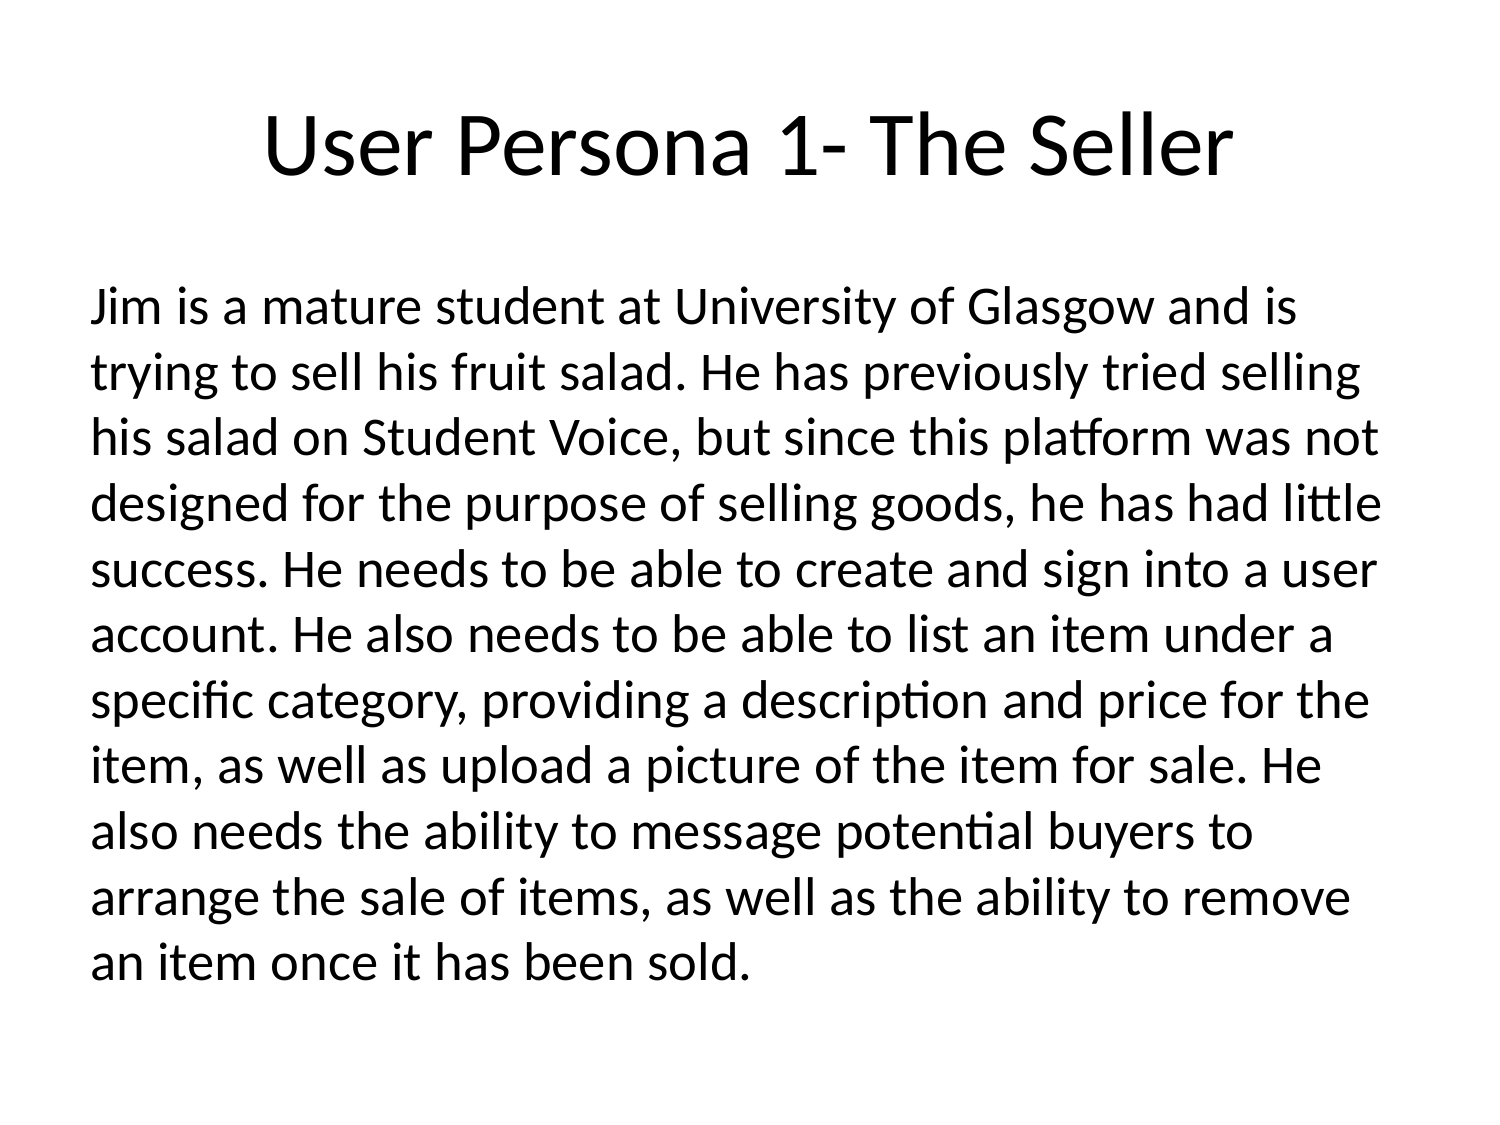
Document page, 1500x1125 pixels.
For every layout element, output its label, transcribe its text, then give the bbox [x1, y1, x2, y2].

title User Persona 1- The Seller [75, 45, 1425, 233]
list Jim is a mature student at University of Glasgow and is trying to sell his fruit salad. He has previously tried selling his salad on Student Voice, but since this platform was not designed for the purpose of selling goods, he has had little success. He needs to be able to create and sign into a user account. He also needs to be able to list an item under a specific category, providing a description and price for the item, as well as upload a picture of the item for sale. He also needs the ability to message potential buyers to arrange the sale of items, as well as the ability to remove an item once it has been sold. [75, 262, 1425, 1005]
